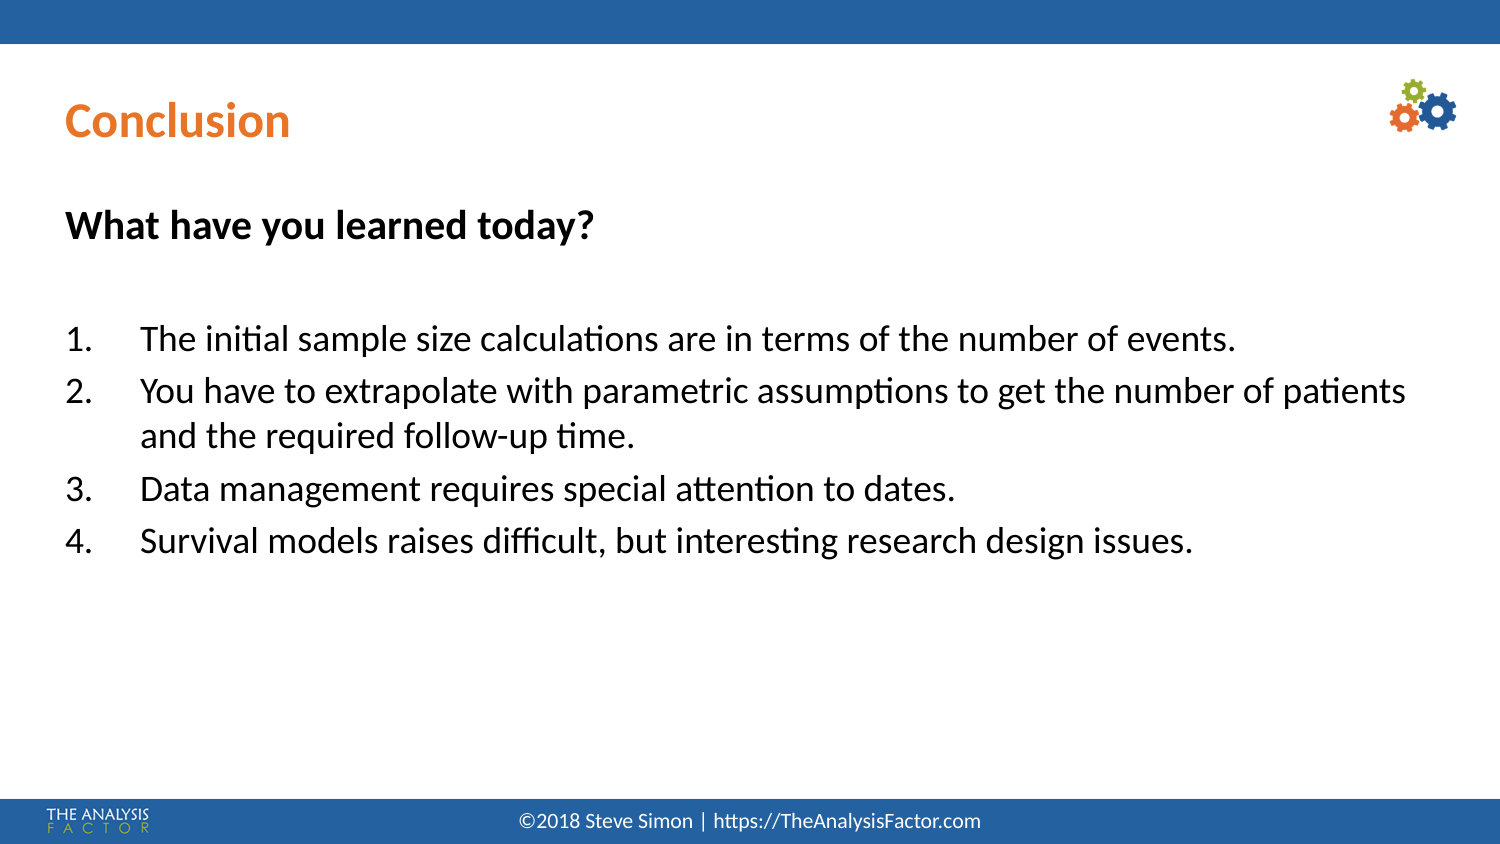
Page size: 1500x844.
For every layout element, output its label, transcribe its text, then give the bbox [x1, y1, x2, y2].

picture [0, 0, 1500, 844]
list What have you learned today? The initial sample size calculations are in terms of the number of events. You have to extrapolate with parametric assumptions to get the number of patients and the required follow-up time. Data management requires special attention to dates. Survival models raises difficult, but interesting research design issues. [50, 190, 1450, 791]
footer ©2018 Steve Simon | https://TheAnalysisFactor.com [443, 796, 1057, 842]
title Conclusion [50, 46, 1450, 188]
